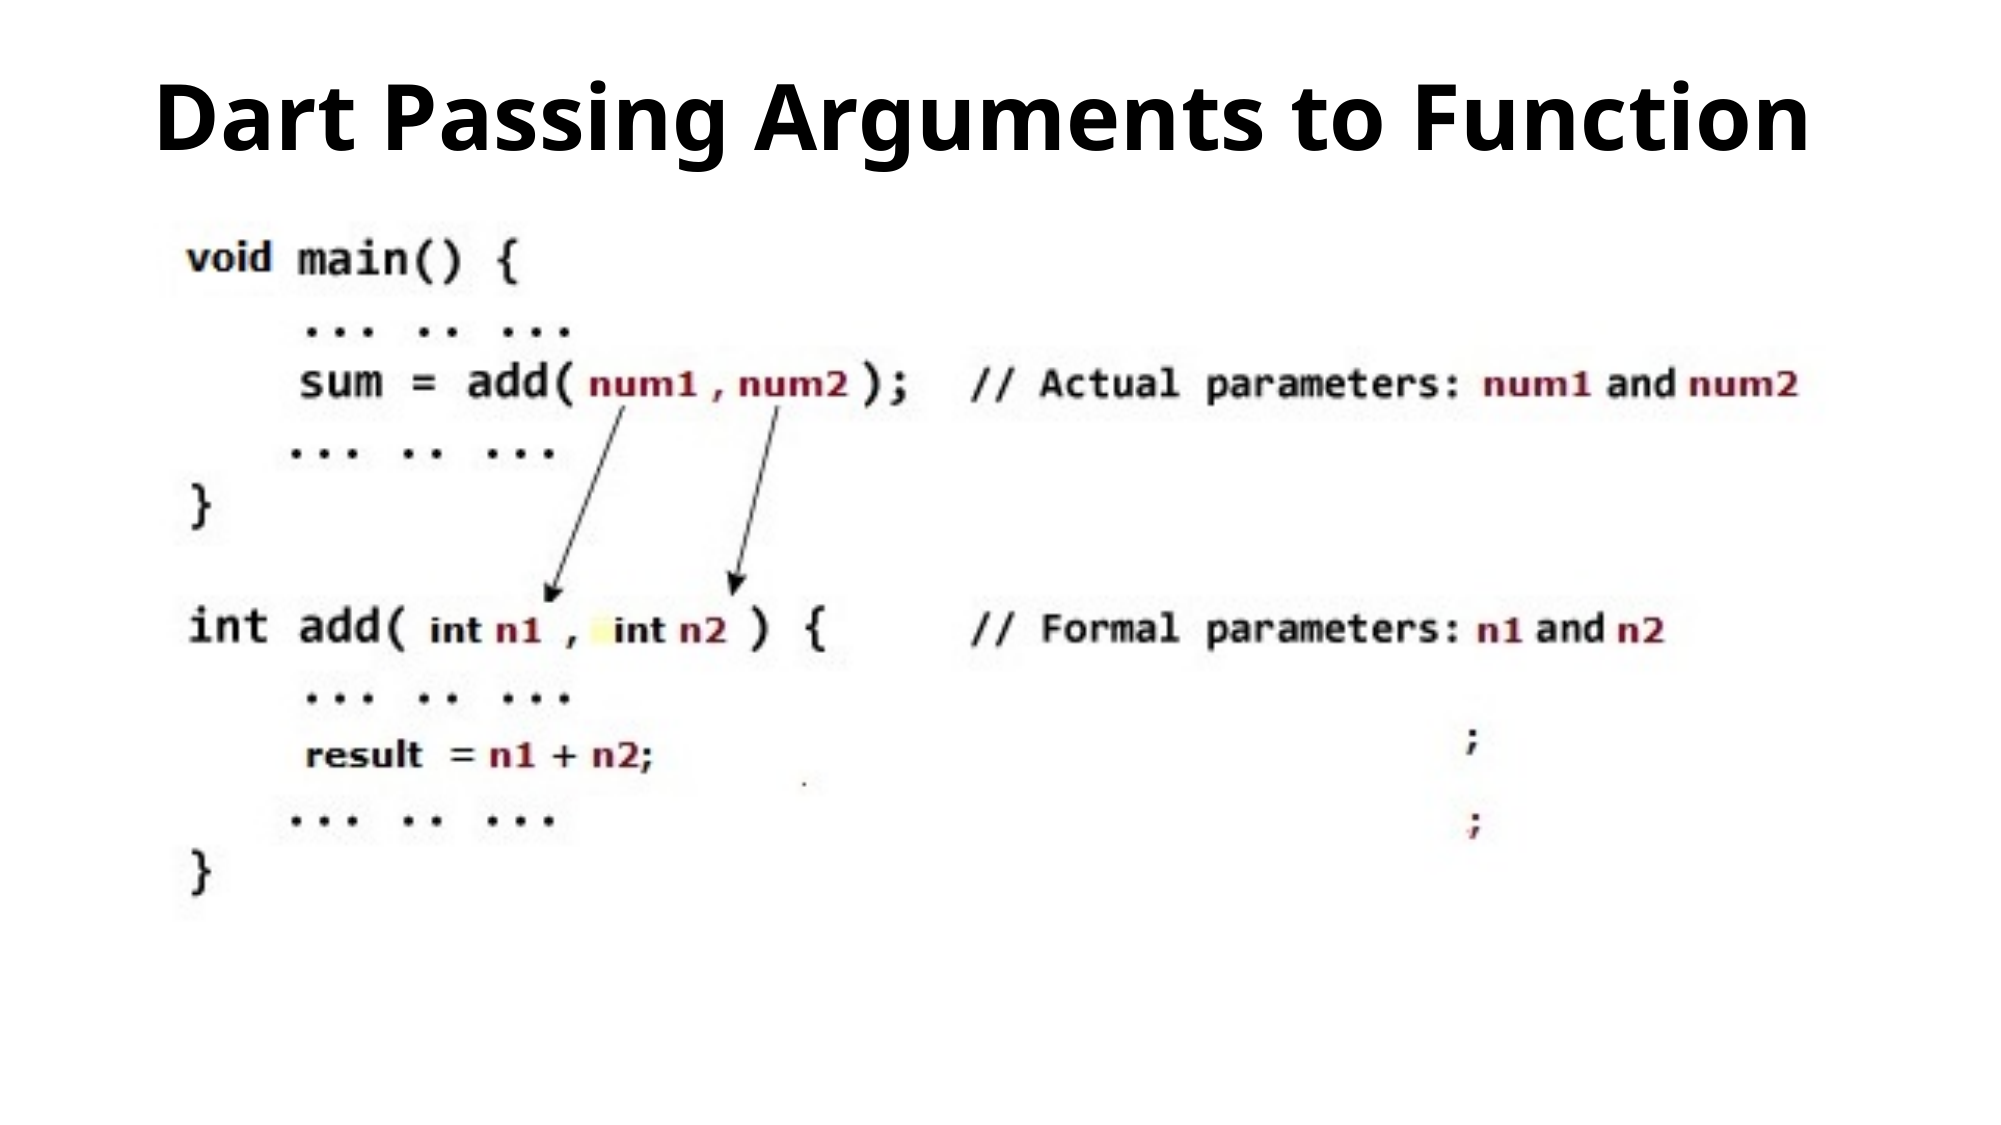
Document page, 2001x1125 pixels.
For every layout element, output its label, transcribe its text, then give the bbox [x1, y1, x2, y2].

title Dart Passing Arguments to Function [137, 59, 1863, 182]
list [137, 182, 1863, 946]
